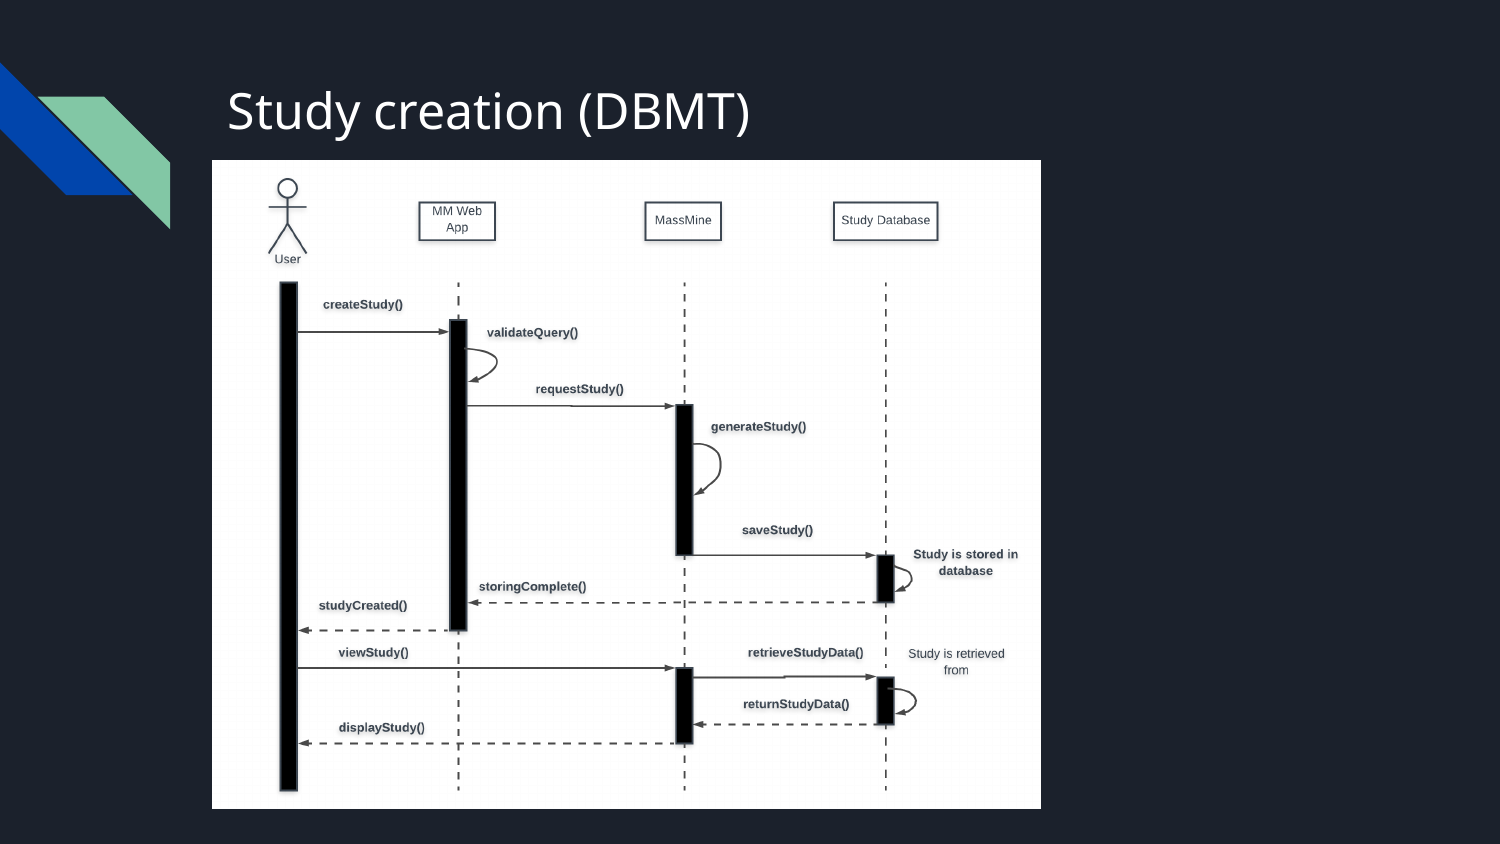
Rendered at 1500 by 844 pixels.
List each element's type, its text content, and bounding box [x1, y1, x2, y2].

title Study creation (DBMT) [212, 64, 1368, 215]
picture [212, 159, 1041, 809]
